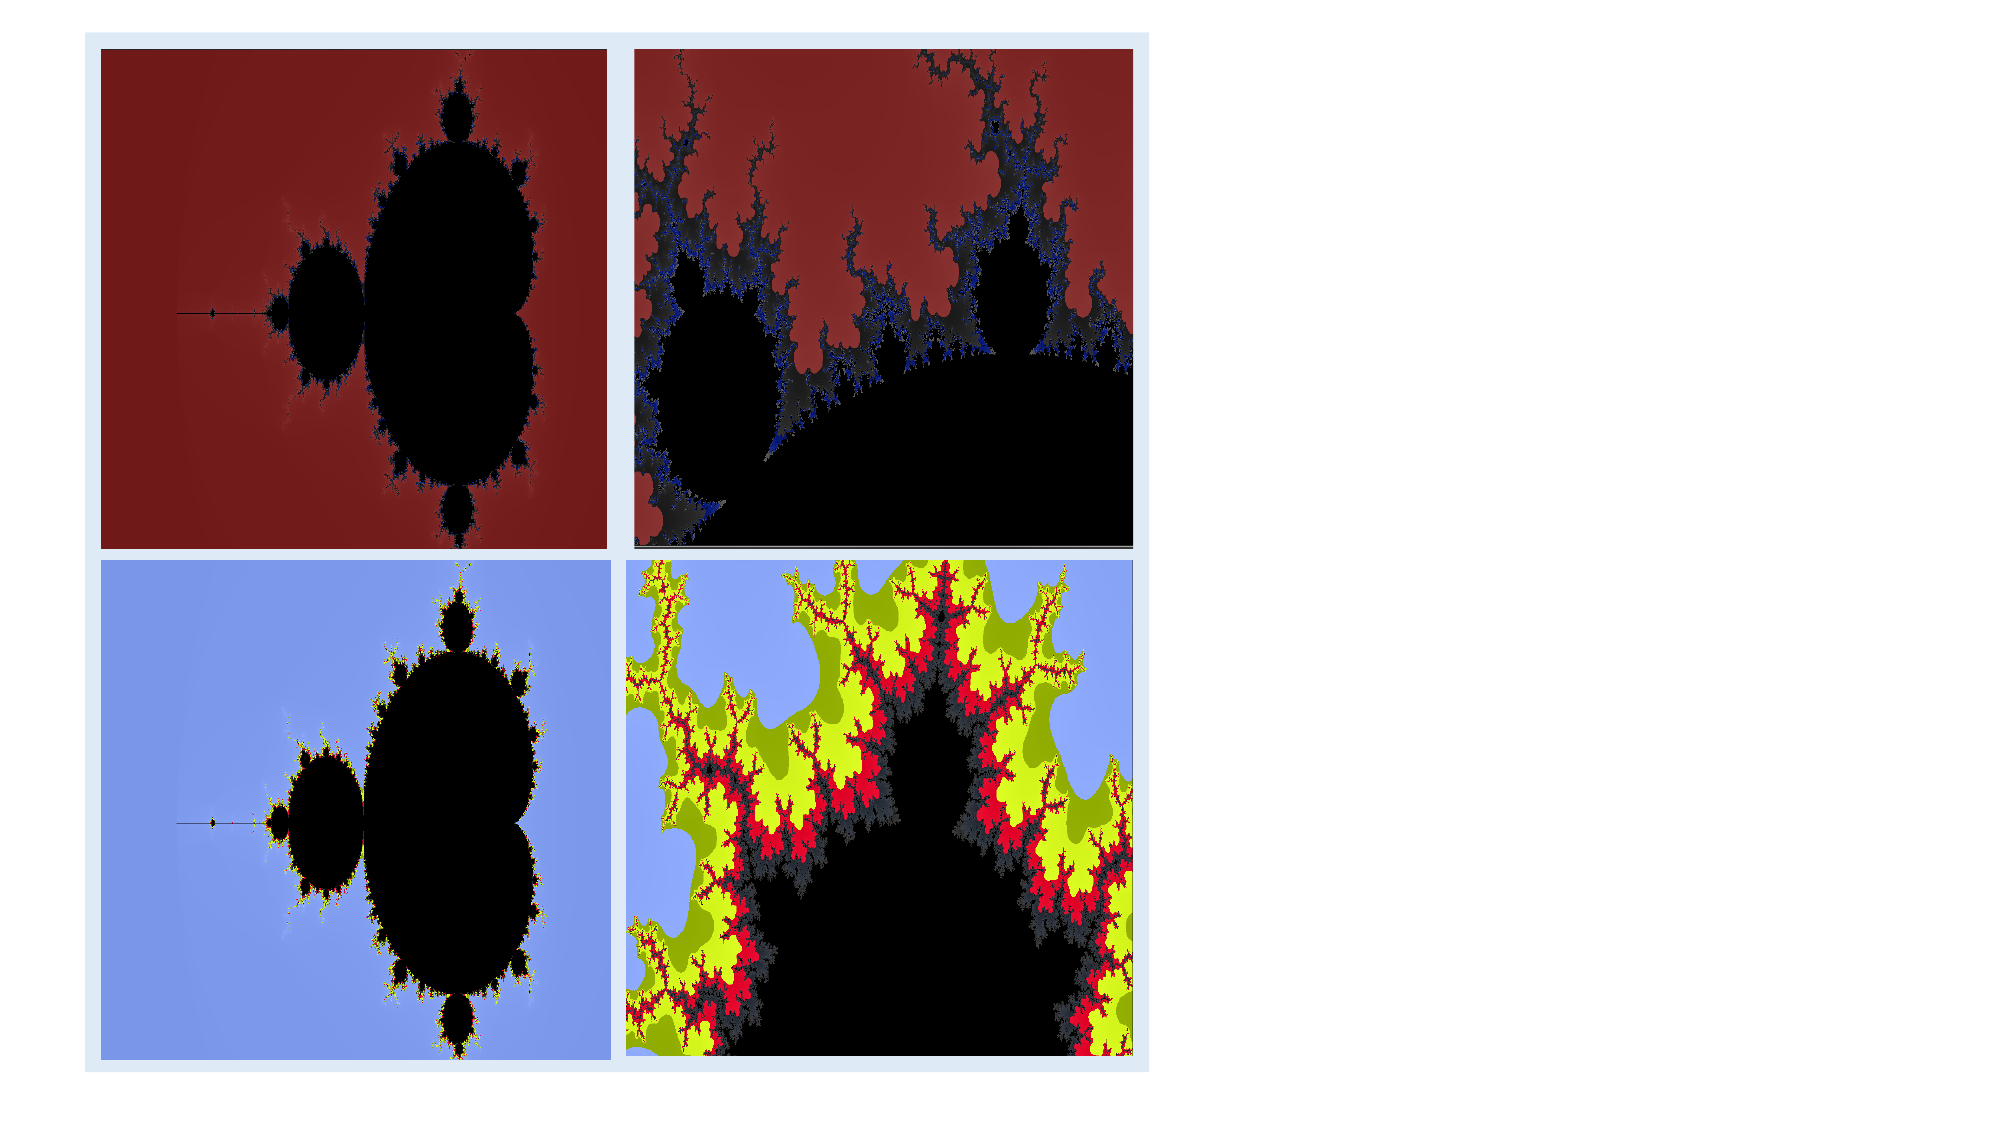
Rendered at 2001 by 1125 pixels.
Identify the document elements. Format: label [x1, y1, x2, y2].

text_box [84, 31, 1150, 1073]
picture [101, 49, 608, 549]
picture [634, 49, 1134, 549]
picture [626, 560, 1133, 1056]
picture [101, 560, 611, 1060]
